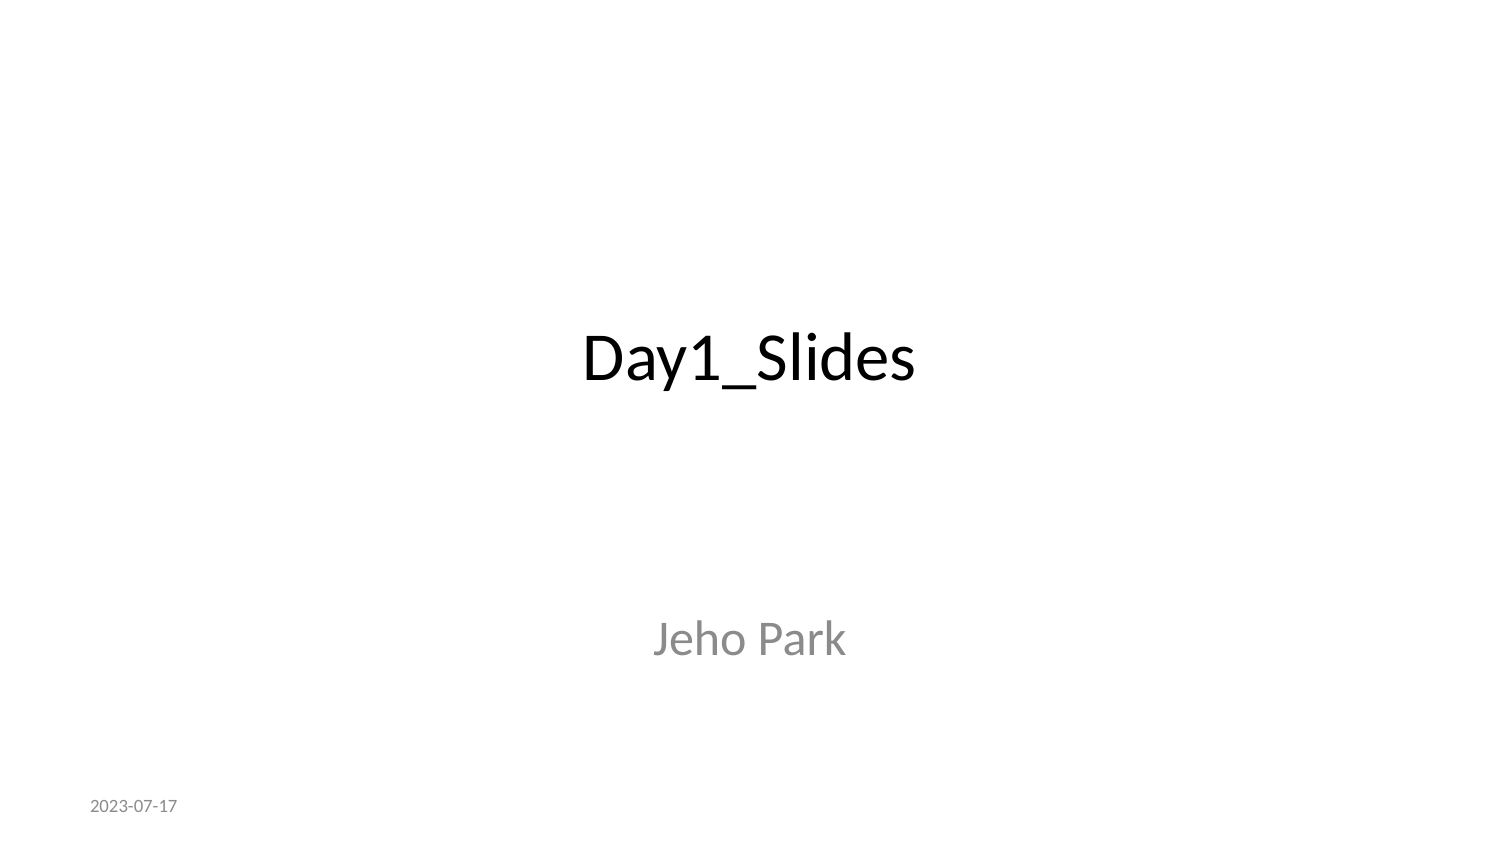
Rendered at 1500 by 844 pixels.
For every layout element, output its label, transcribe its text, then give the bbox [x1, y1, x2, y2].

title Day1_Slides [112, 262, 1388, 443]
subtitle Jeho Park [225, 478, 1275, 694]
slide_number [75, 782, 425, 827]
